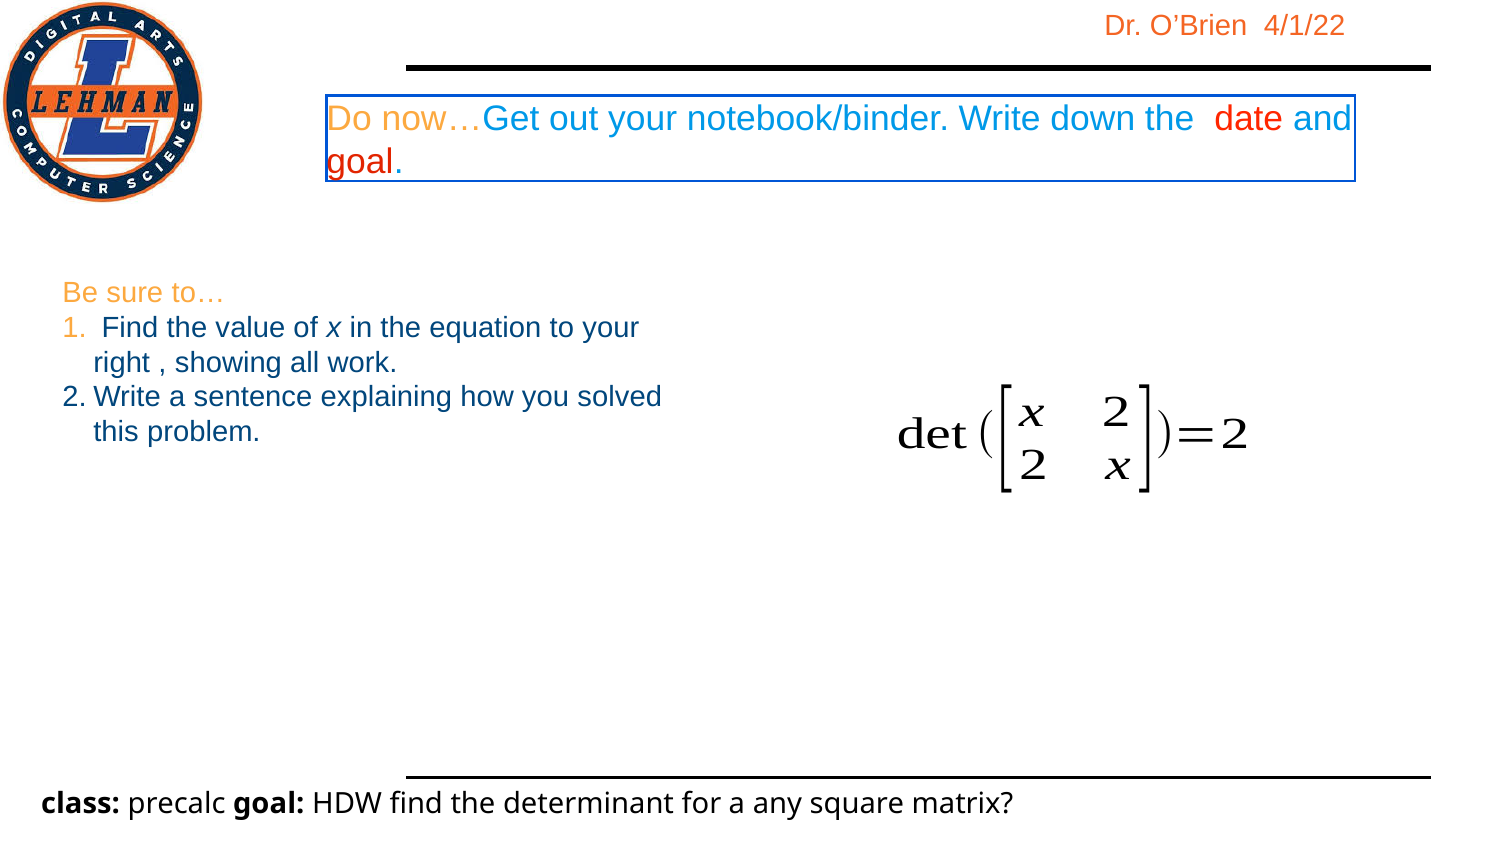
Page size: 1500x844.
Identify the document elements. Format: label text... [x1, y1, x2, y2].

text_box [896, 381, 1251, 495]
text_box Be sure to… Find the value of x in the equation to your right , showing all work. Write a sentence explaining how you solved this problem. [62, 234, 700, 448]
picture [0, 0, 204, 204]
text_box Do now…Get out your notebook/binder. Write down the date and goal. [326, 95, 1355, 181]
